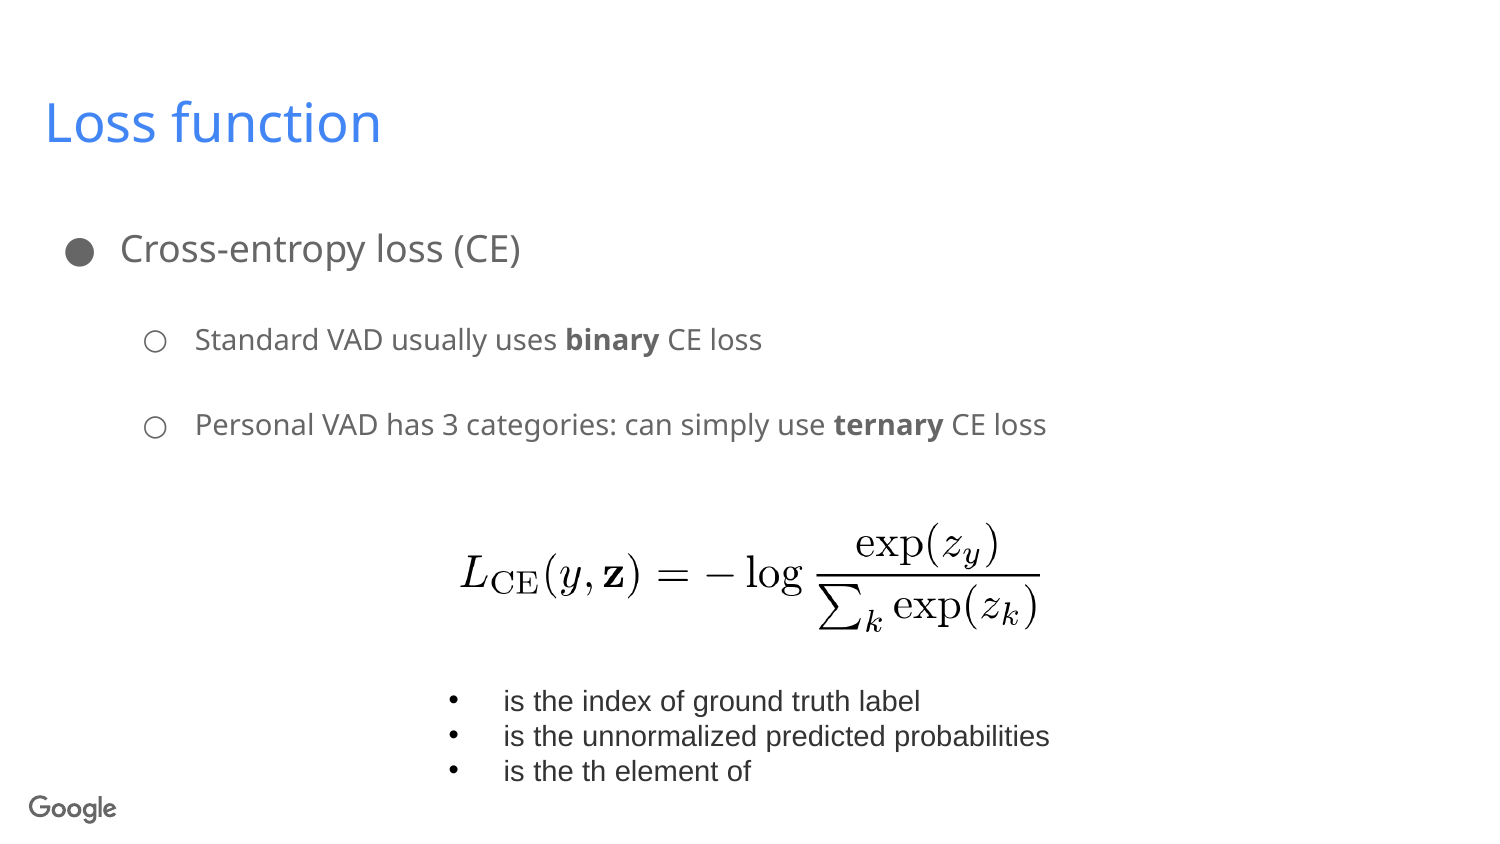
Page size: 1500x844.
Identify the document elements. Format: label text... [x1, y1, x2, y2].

list Cross-entropy loss (CE) Standard VAD usually uses binary CE loss Personal VAD has 3 categories: can simply use ternary CE loss [29, 187, 1471, 748]
title Loss function [29, 73, 1471, 168]
picture [460, 522, 1040, 632]
